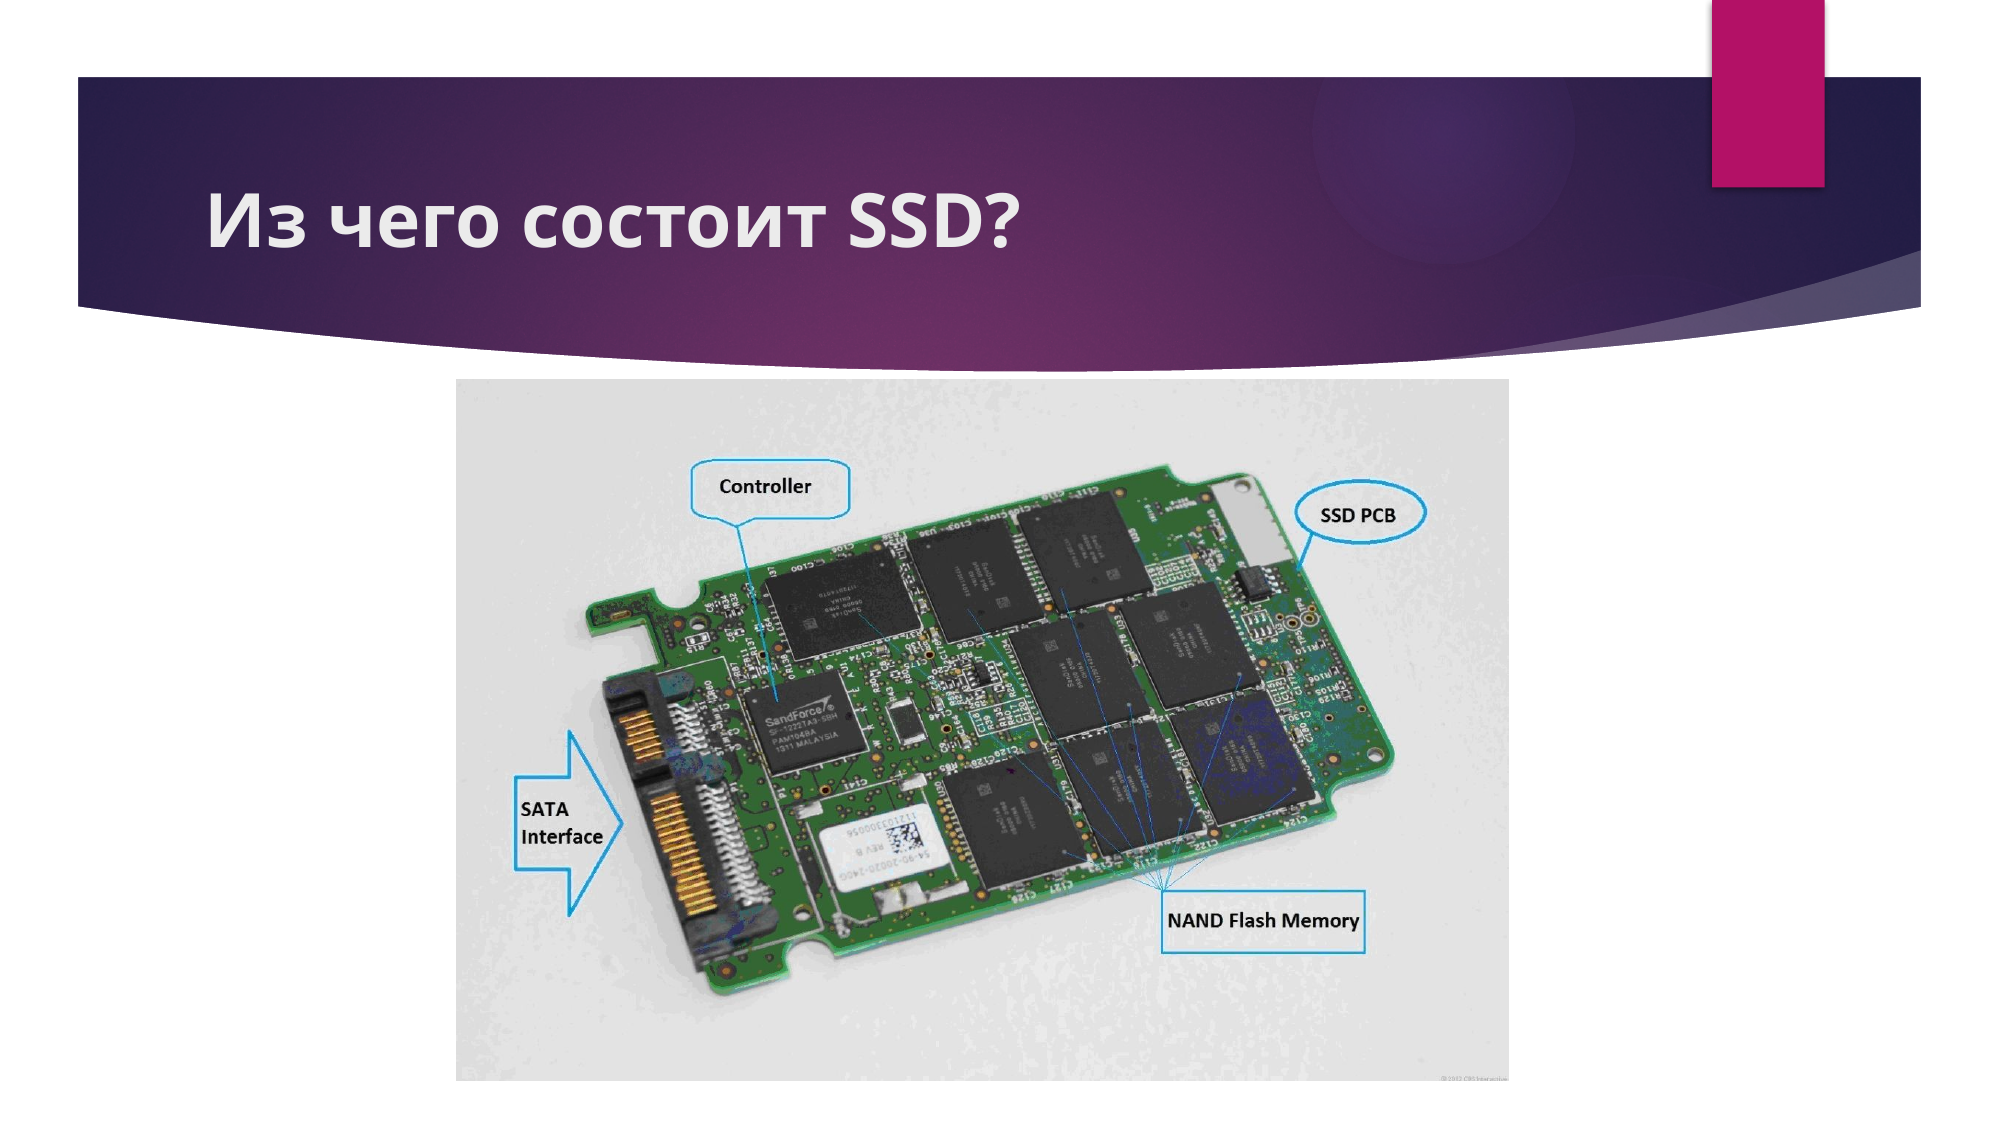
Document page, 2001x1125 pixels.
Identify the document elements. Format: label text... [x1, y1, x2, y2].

picture [456, 378, 1510, 1081]
title Из чего состоит SSD? [189, 159, 1627, 276]
